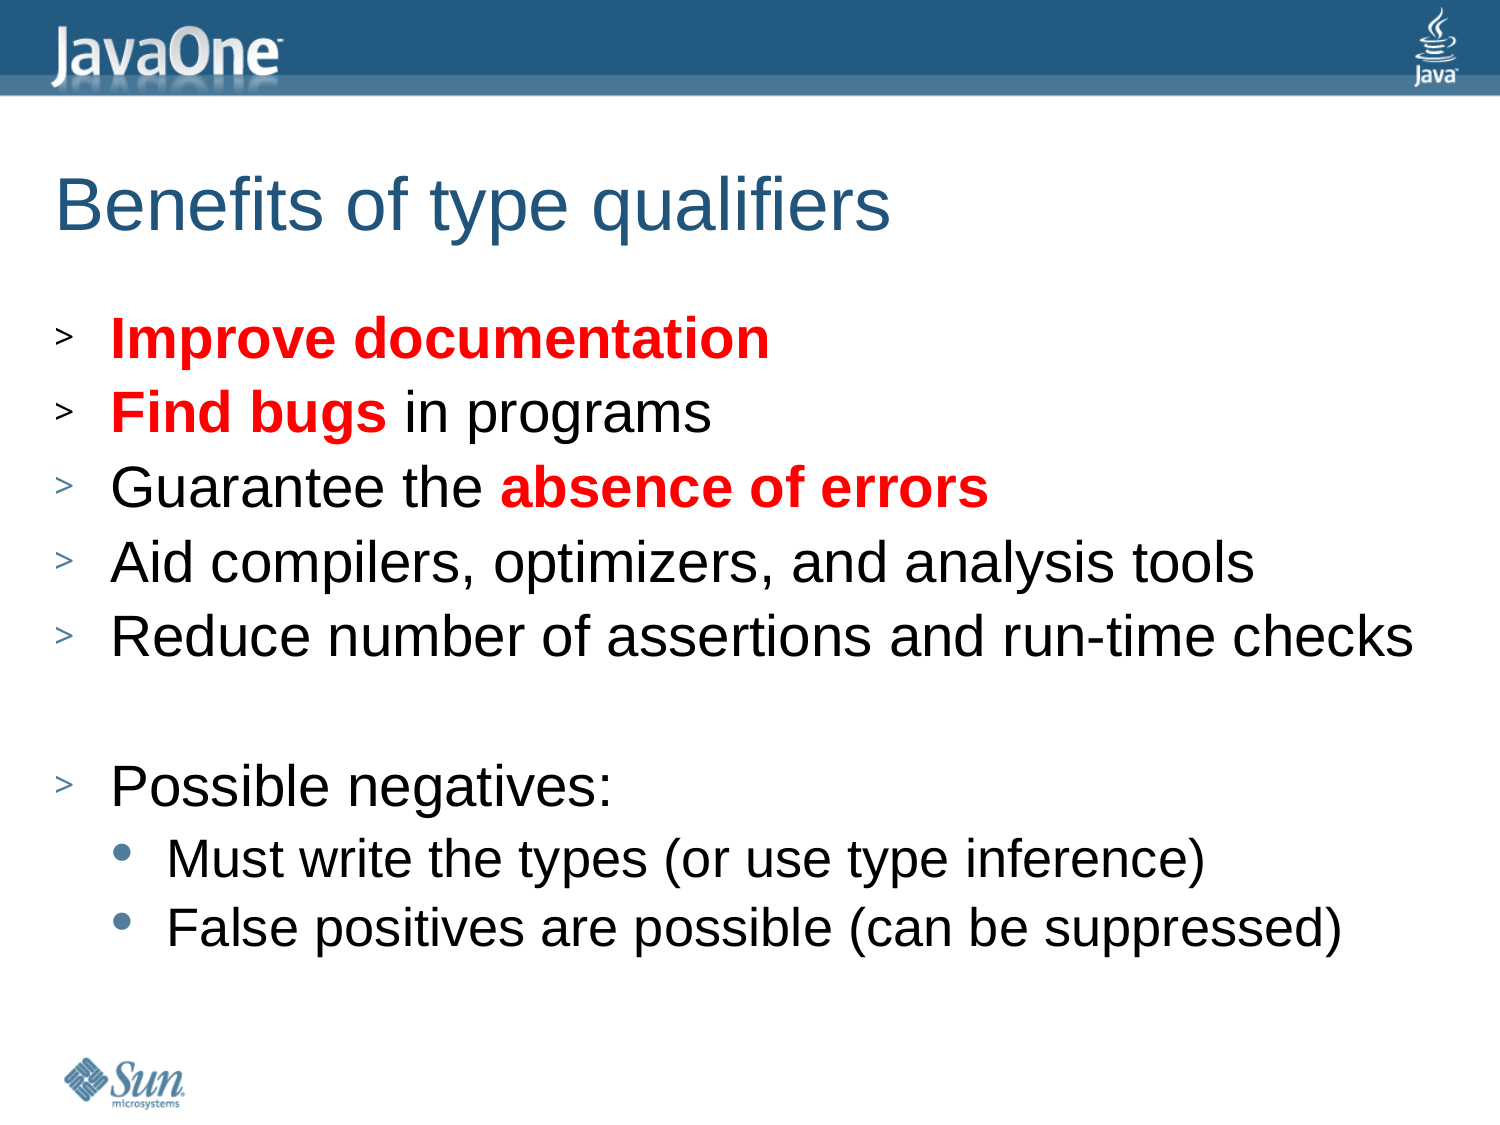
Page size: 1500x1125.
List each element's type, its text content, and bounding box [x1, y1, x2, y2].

list Improve documentation Find bugs in programs Guarantee the absence of errors Aid compilers, optimizers, and analysis tools Reduce number of assertions and run-time checks Possible negatives: Must write the types (or use type inference) False positives are possible (can be suppressed) [39, 300, 1445, 1048]
picture [0, 0, 1500, 1125]
title Benefits of type qualifiers [39, 112, 1431, 300]
